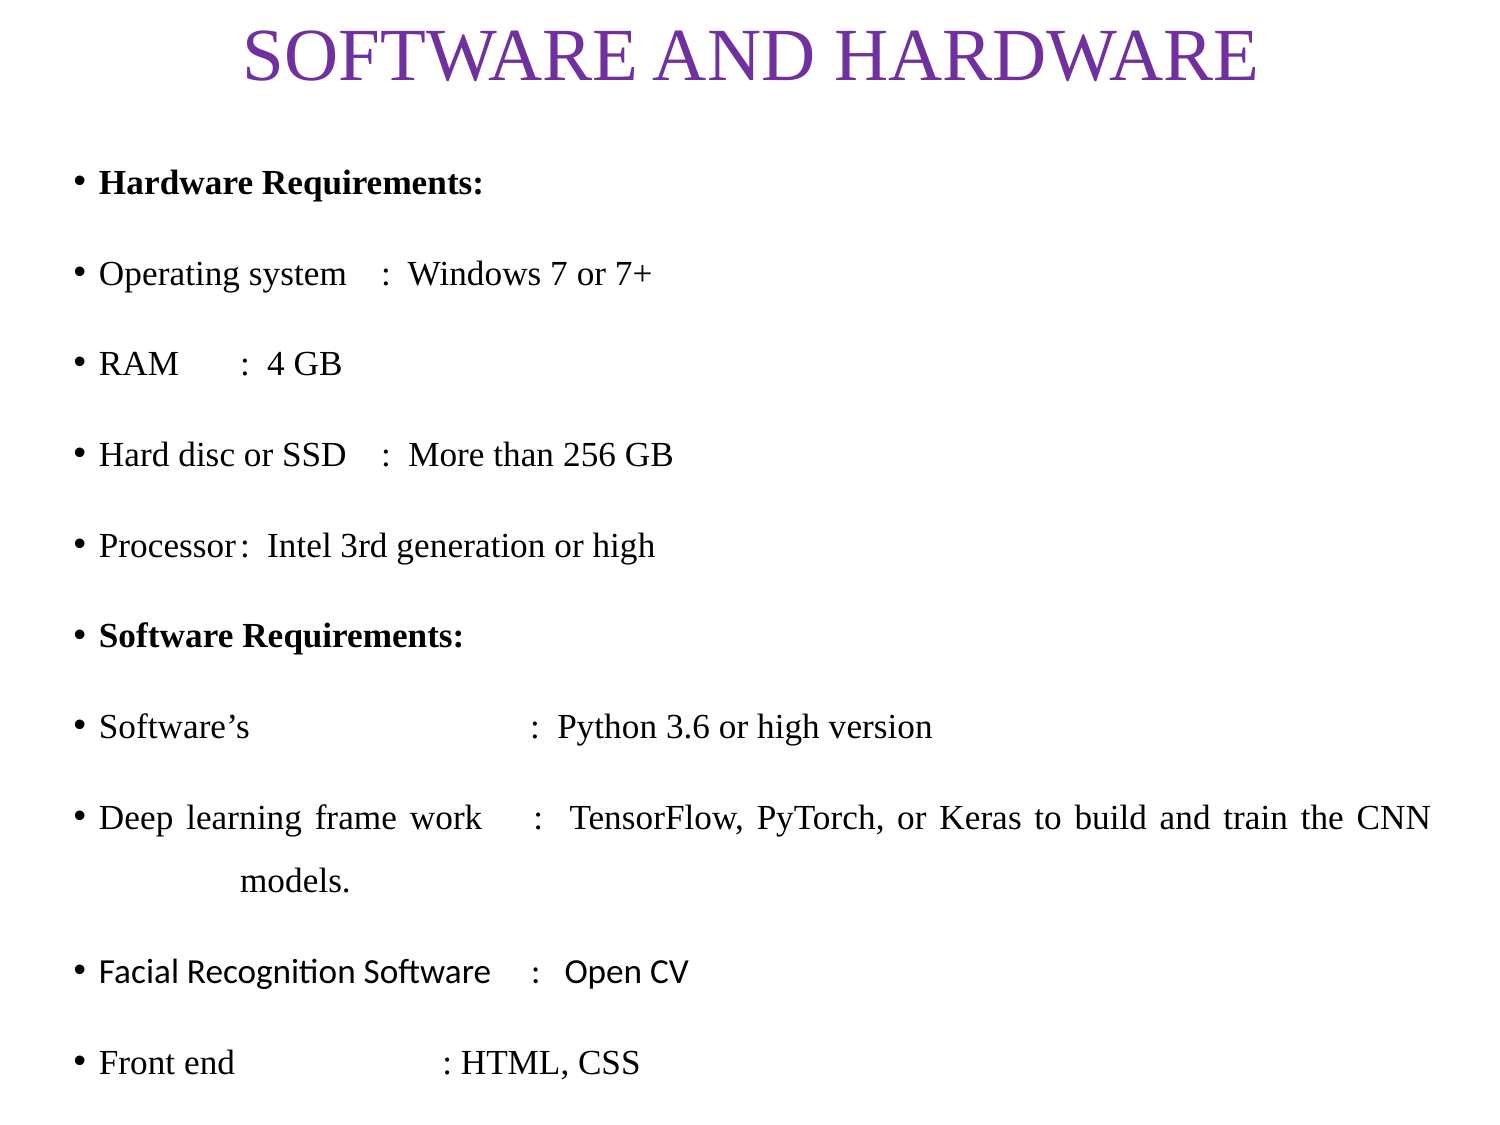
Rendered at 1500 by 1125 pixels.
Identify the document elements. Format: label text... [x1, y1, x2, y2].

list Hardware Requirements: Operating system : Windows 7 or 7+ RAM : 4 GB Hard disc or SSD : More than 256 GB Processor : Intel 3rd generation or high Software Requirements: Software’s : Python 3.6 or high version Deep learning frame work : TensorFlow, PyTorch, or Keras to build and train the CNN models. Facial Recognition Software : Open CV Front end : HTML, CSS [65, 130, 1441, 1091]
title SOFTWARE AND HARDWARE [0, 0, 1500, 154]
